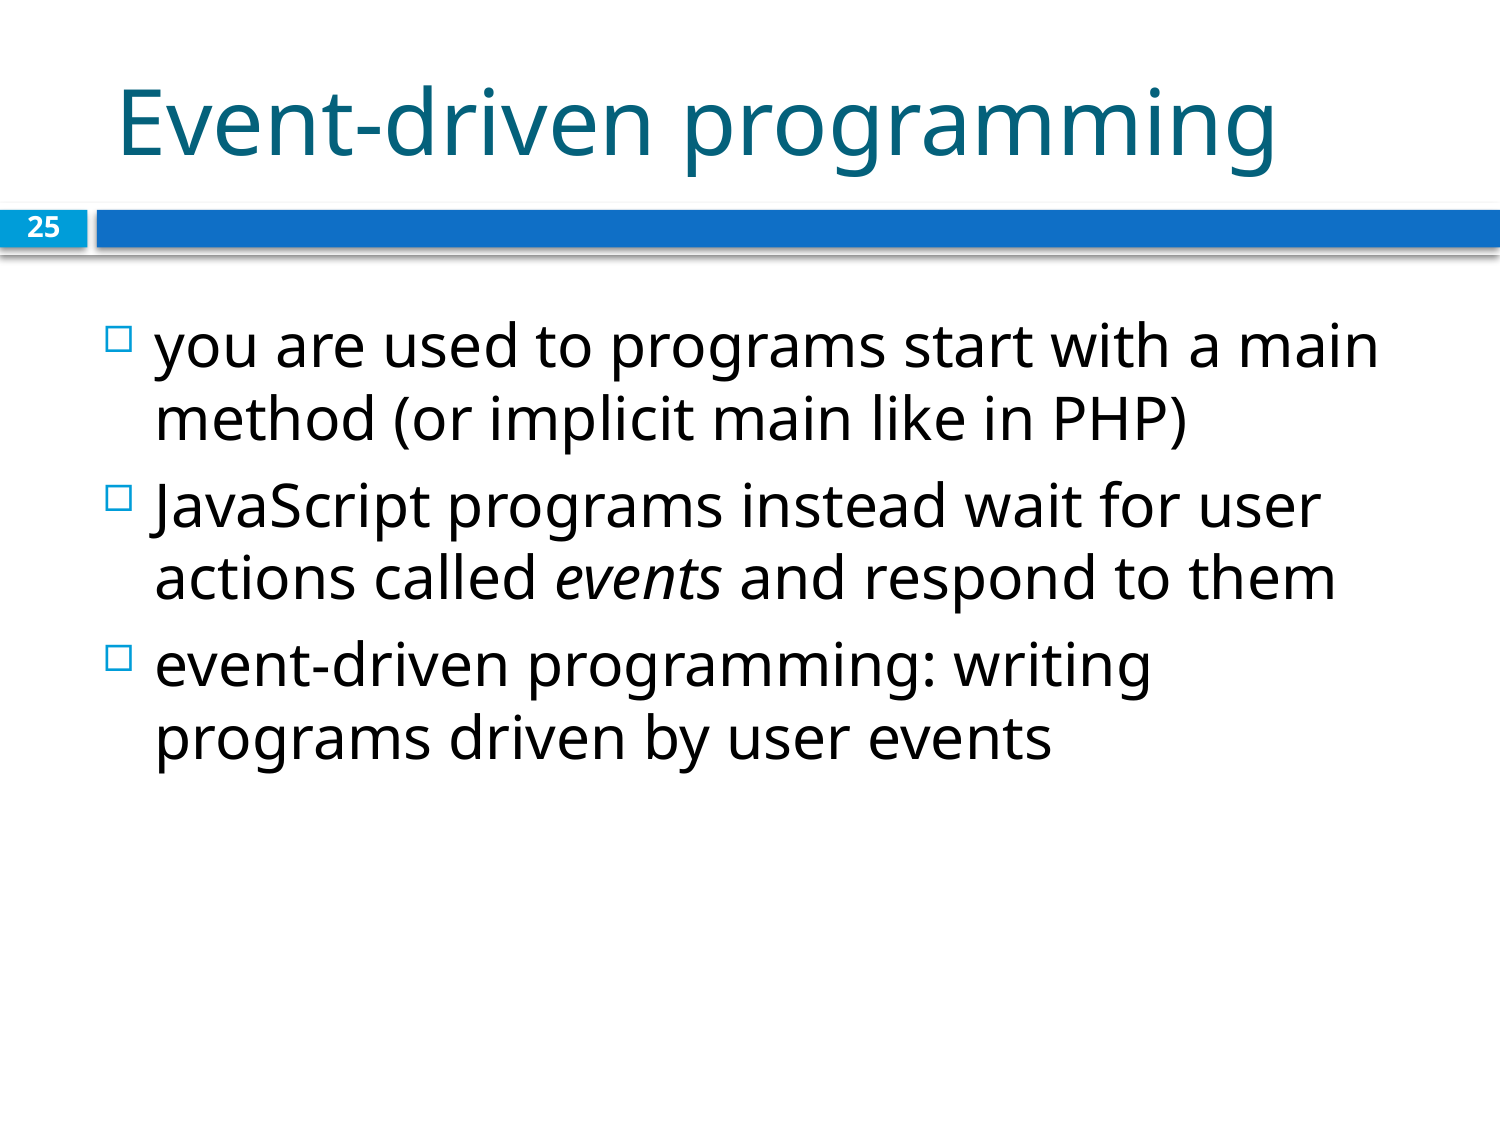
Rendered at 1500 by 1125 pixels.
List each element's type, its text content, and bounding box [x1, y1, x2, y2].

text_box you are used to programs start with a main method (or implicit main like in PHP) JavaScript programs instead wait for user actions called events and respond to them event-driven programming: writing programs driven by user events [87, 299, 1425, 500]
title Event-driven programming [100, 37, 1439, 201]
slide_number 25 [0, 208, 88, 249]
